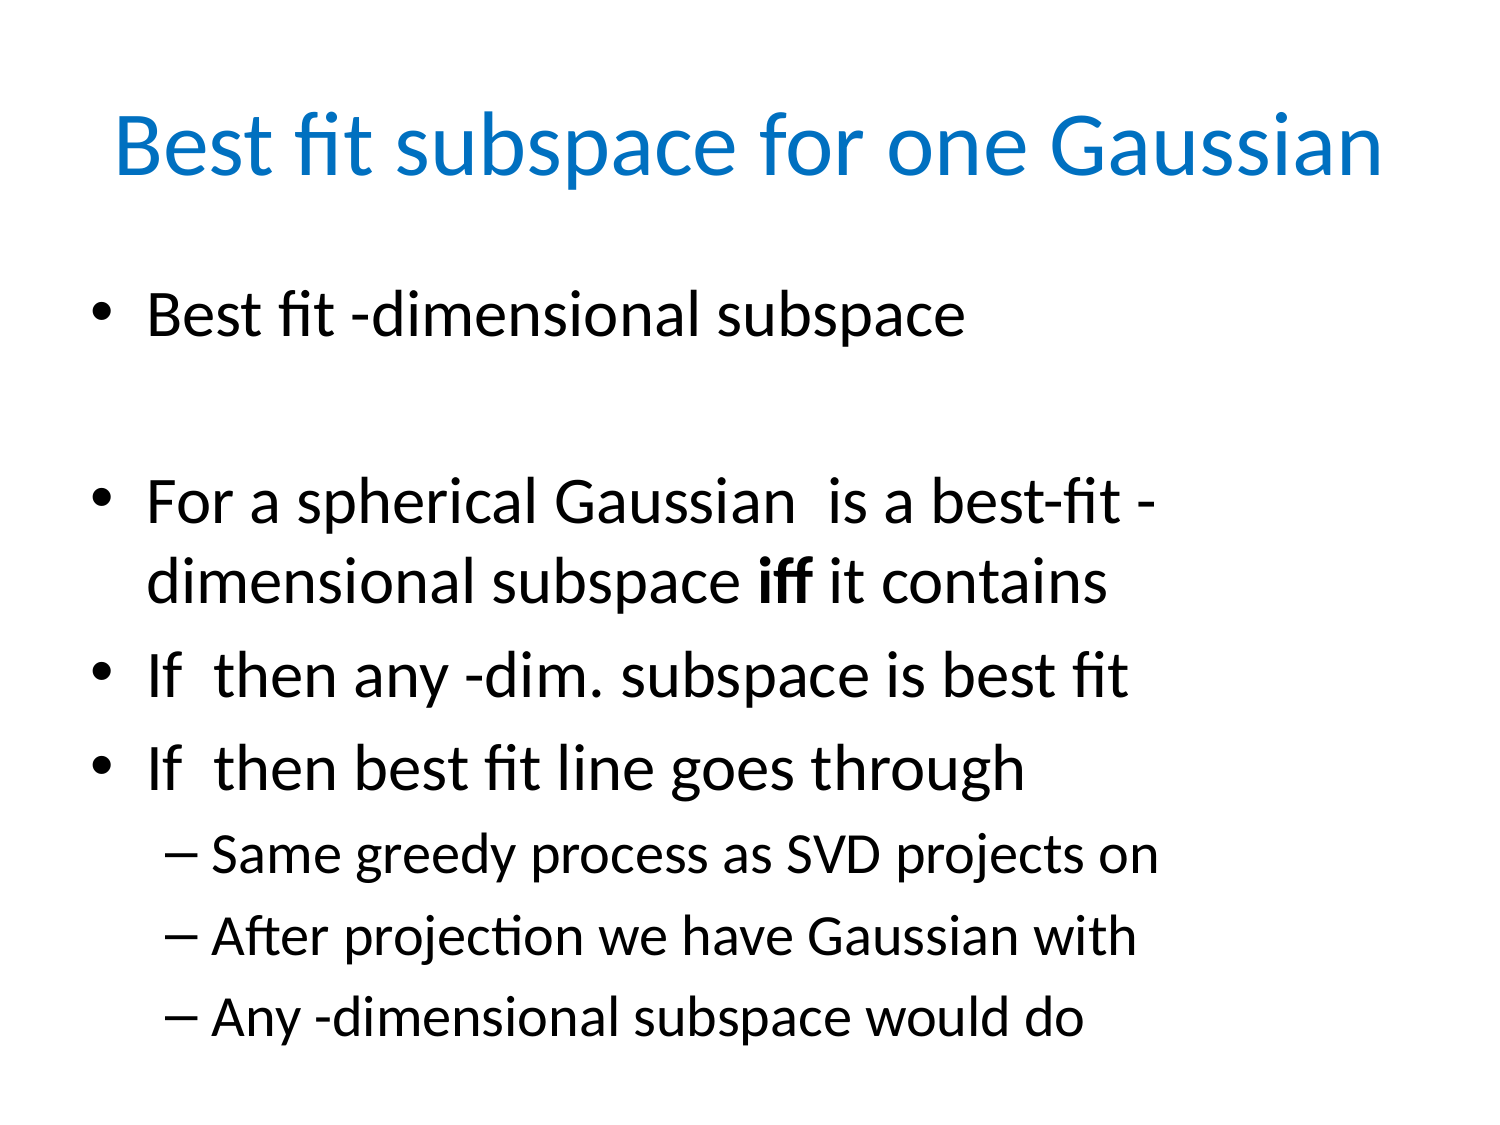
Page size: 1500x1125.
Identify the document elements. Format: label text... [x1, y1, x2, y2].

title Best fit subspace for one Gaussian [75, 45, 1425, 233]
